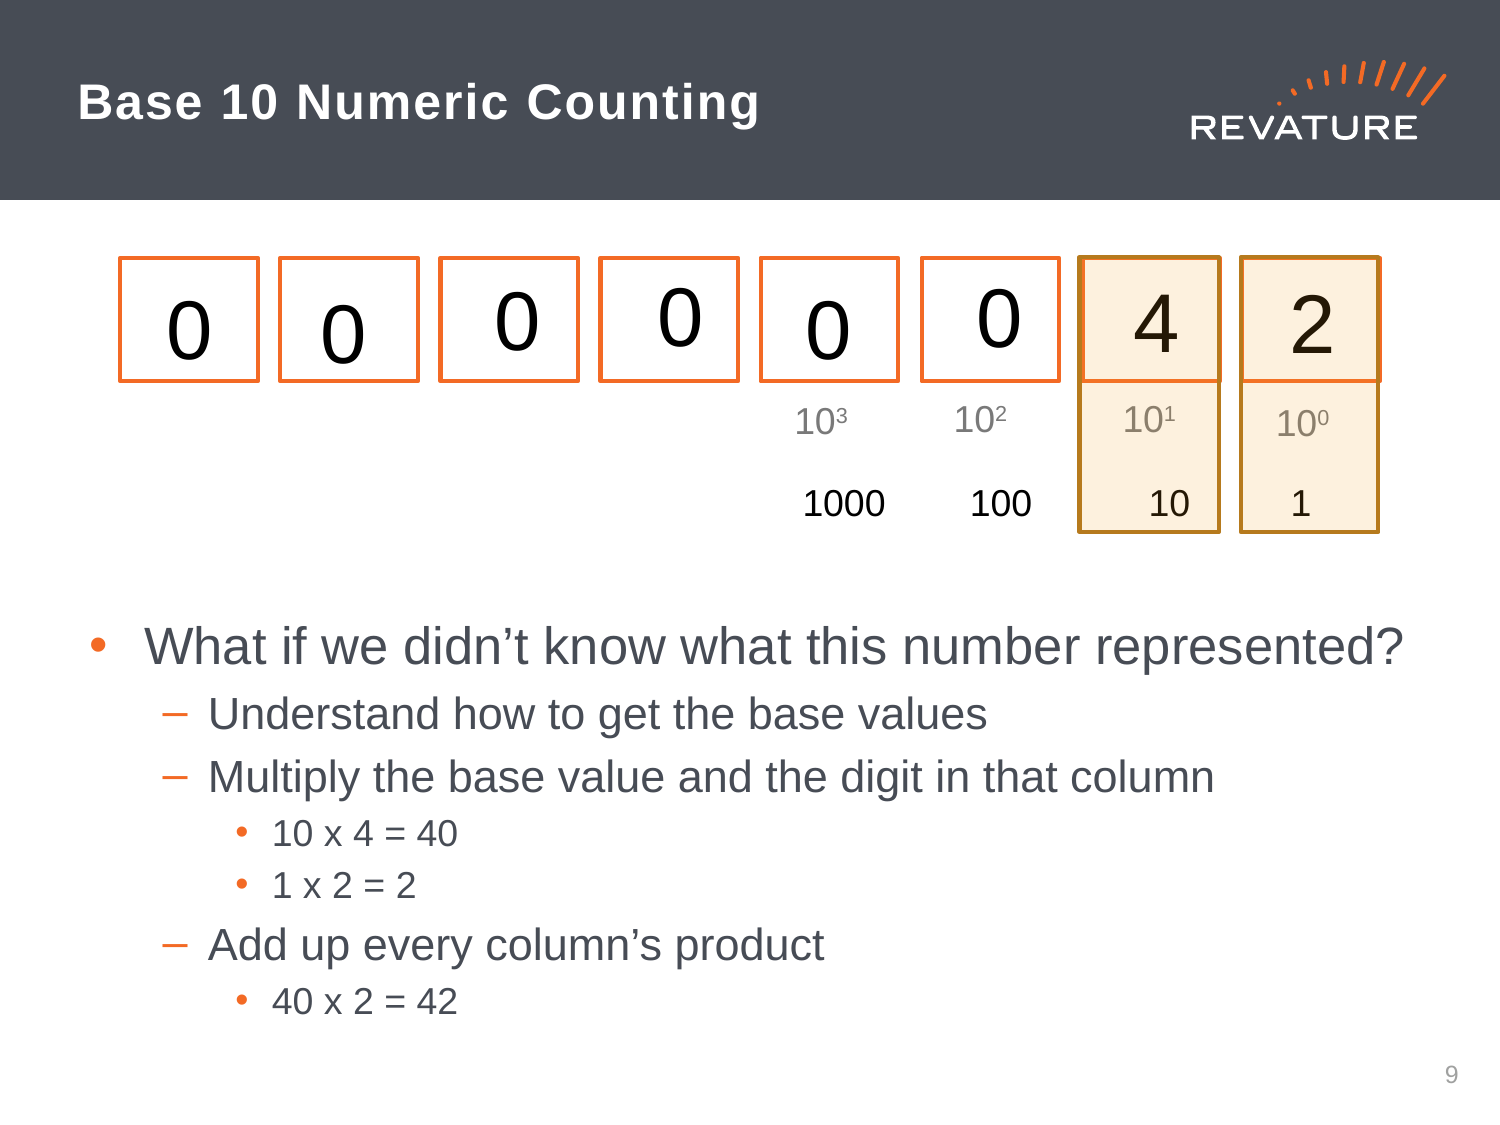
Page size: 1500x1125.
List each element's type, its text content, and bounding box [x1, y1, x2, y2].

text_box [1239, 389, 1380, 534]
list What if we didn’t know what this number represented? Understand how to get the base values Multiply the base value and the digit in that column 10 x 4 = 40 1 x 2 = 2 Add up every column’s product 40 x 2 = 42 [74, 604, 1426, 1037]
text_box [119, 257, 1381, 382]
text_box 1000 [787, 471, 918, 532]
text_box 100 [955, 471, 1060, 532]
text_box 103 [779, 390, 883, 450]
slide_number 8 [1332, 1043, 1474, 1104]
text_box 102 [938, 390, 1043, 448]
title Base 10 Numeric Counting [62, 0, 1084, 200]
text_box [1077, 390, 1221, 534]
